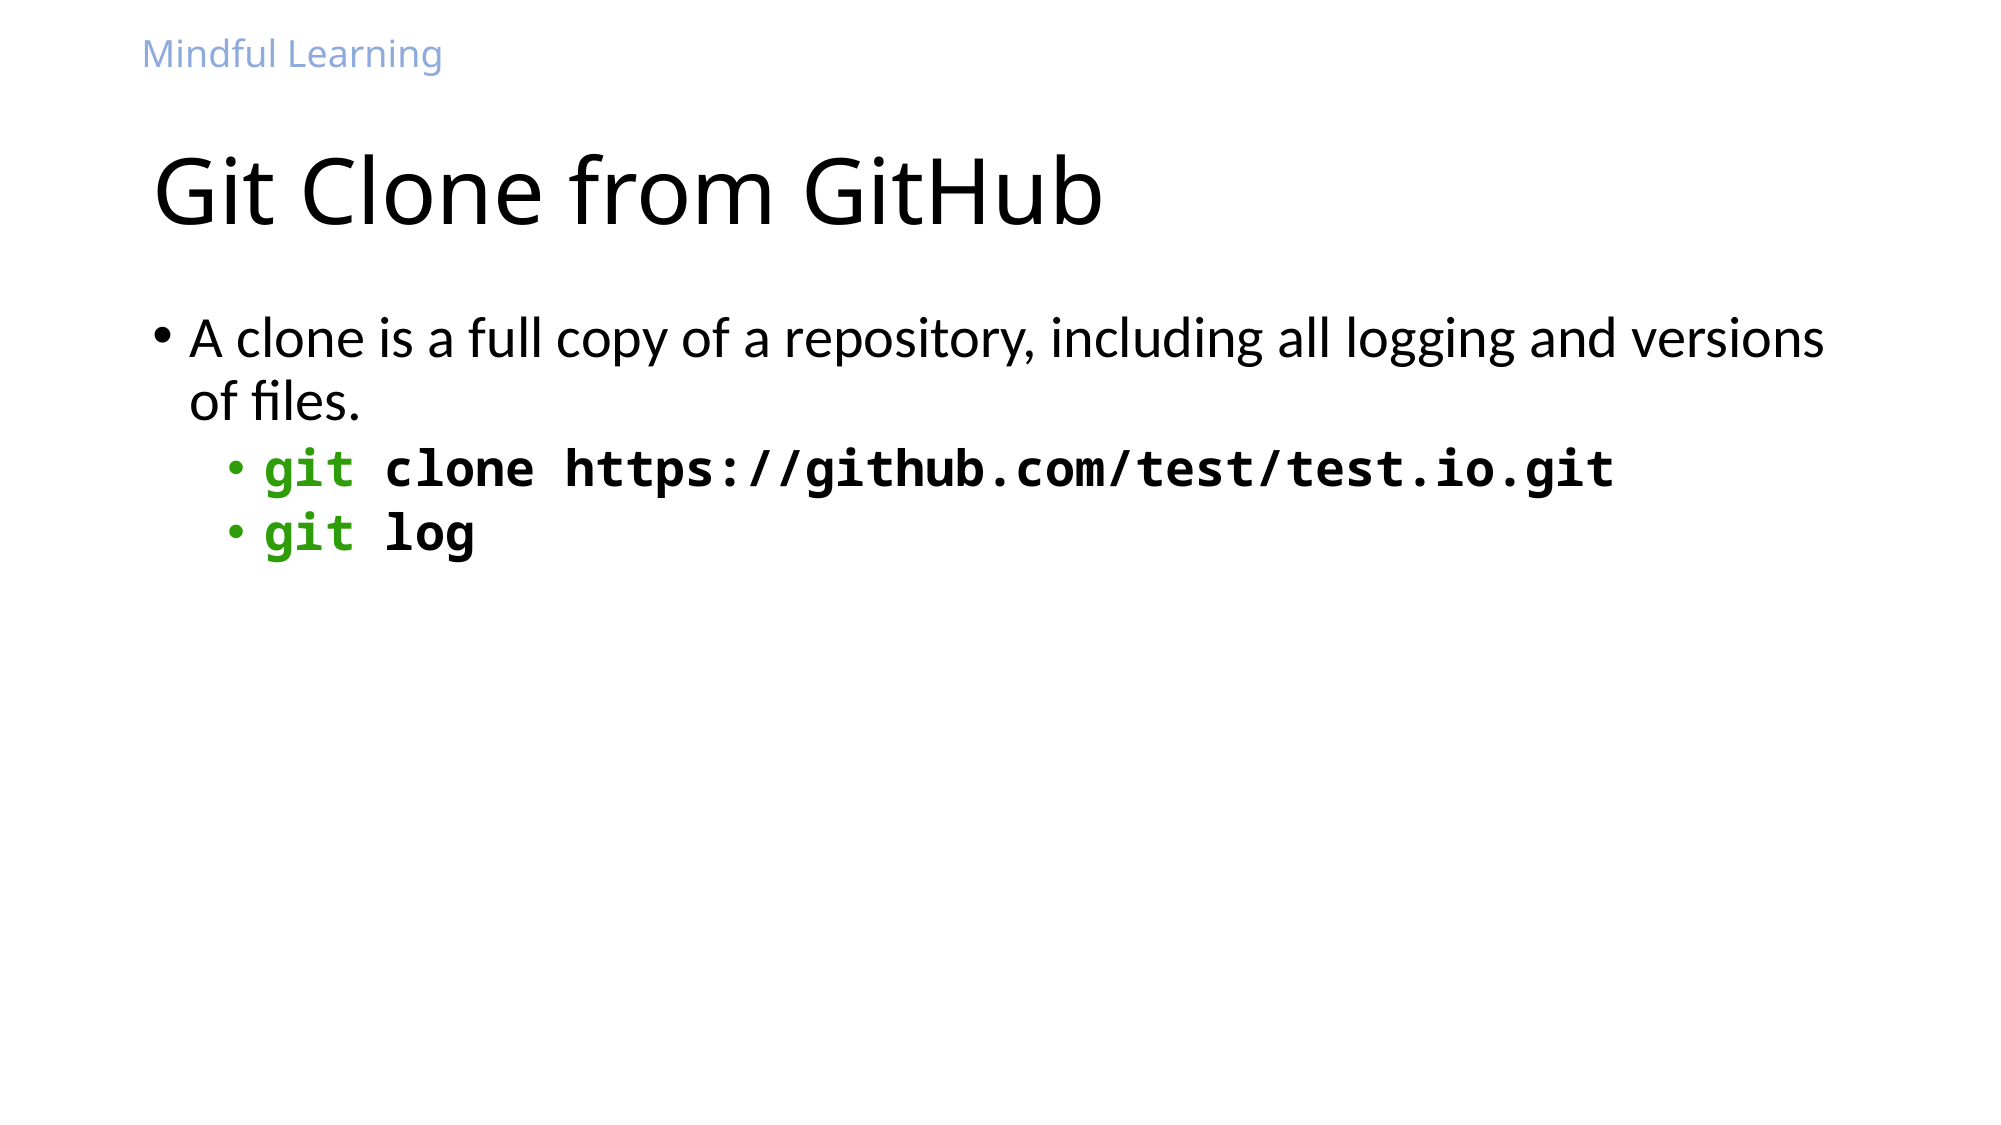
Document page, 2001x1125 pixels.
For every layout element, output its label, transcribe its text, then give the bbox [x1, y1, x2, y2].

list A clone is a full copy of a repository, including all logging and versions of files. git clone https://github.com/test/test.io.git git log [137, 299, 1863, 1014]
title Git Clone from GitHub [137, 111, 1863, 278]
